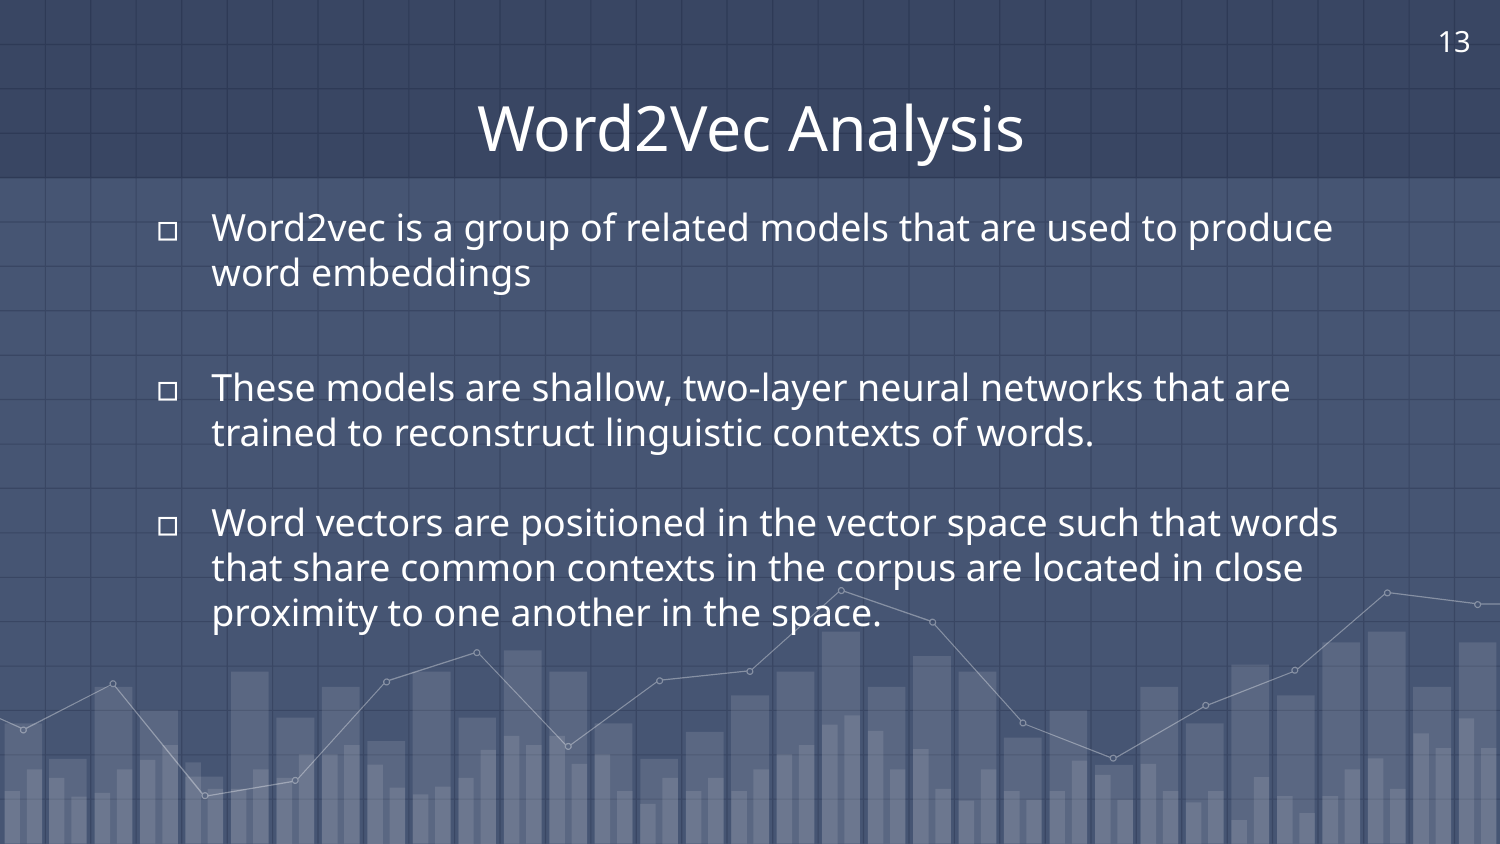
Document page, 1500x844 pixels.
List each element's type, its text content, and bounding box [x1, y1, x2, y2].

title Word2Vec Analysis [121, 38, 1383, 179]
slide_number ‹#› [1408, 0, 1500, 88]
list Word2vec is a group of related models that are used to produce word embeddings These models are shallow, two-layer neural networks that are trained to reconstruct linguistic contexts of words. Word vectors are positioned in the vector space such that words that share common contexts in the corpus are located in close proximity to one another in the space. [121, 189, 1383, 698]
